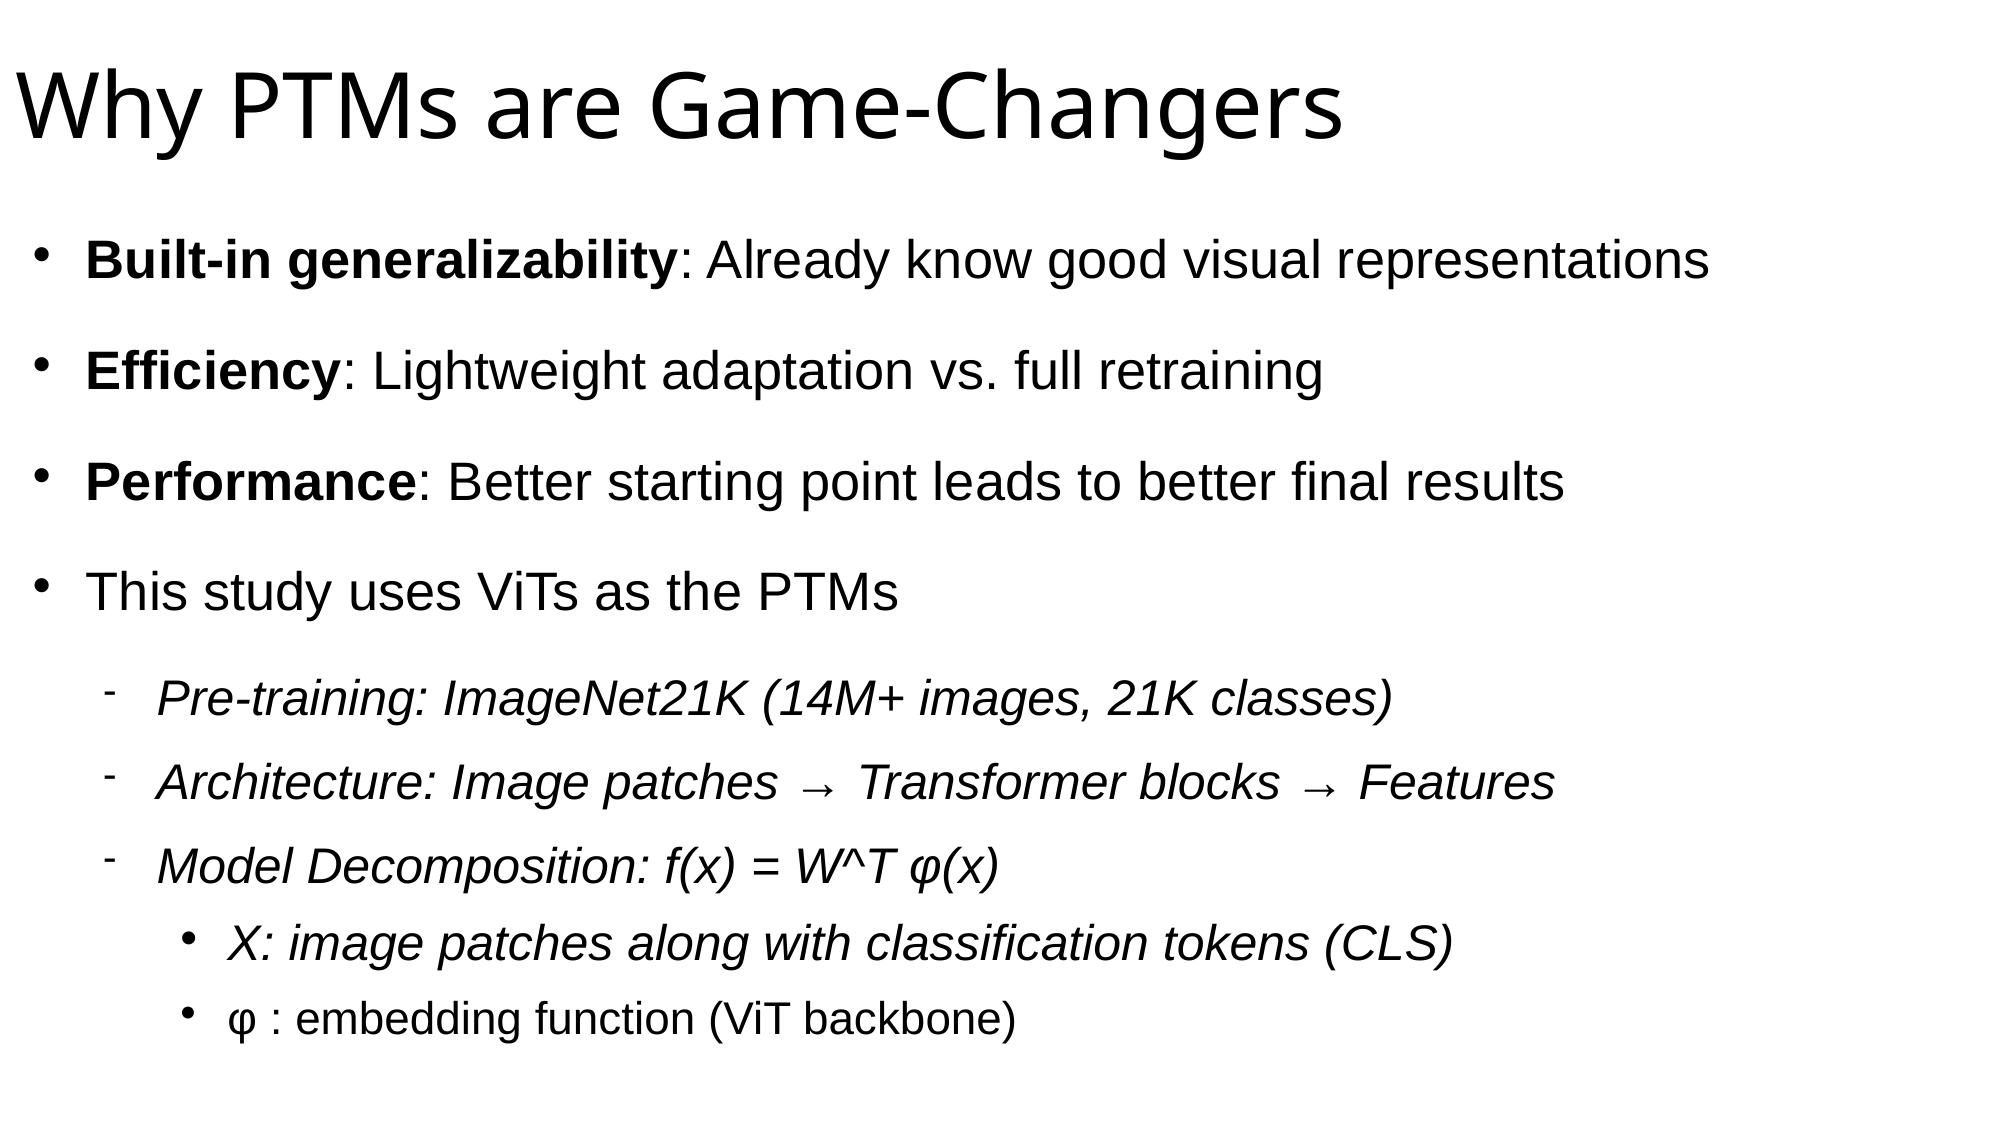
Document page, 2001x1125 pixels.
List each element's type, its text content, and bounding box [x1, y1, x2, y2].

title Why PTMs are Game-Changers [0, 0, 2000, 217]
list Built-in generalizability: Already know good visual representations Efficiency: Lightweight adaptation vs. full retraining Performance: Better starting point leads to better final results This study uses ViTs as the PTMs Pre-training: ImageNet21K (14M+ images, 21K classes) Architecture: Image patches → Transformer blocks → Features Model Decomposition: f(x) = W^T φ(x) X: image patches along with classification tokens (CLS) φ : embedding function (ViT backbone) [0, 217, 2000, 1125]
